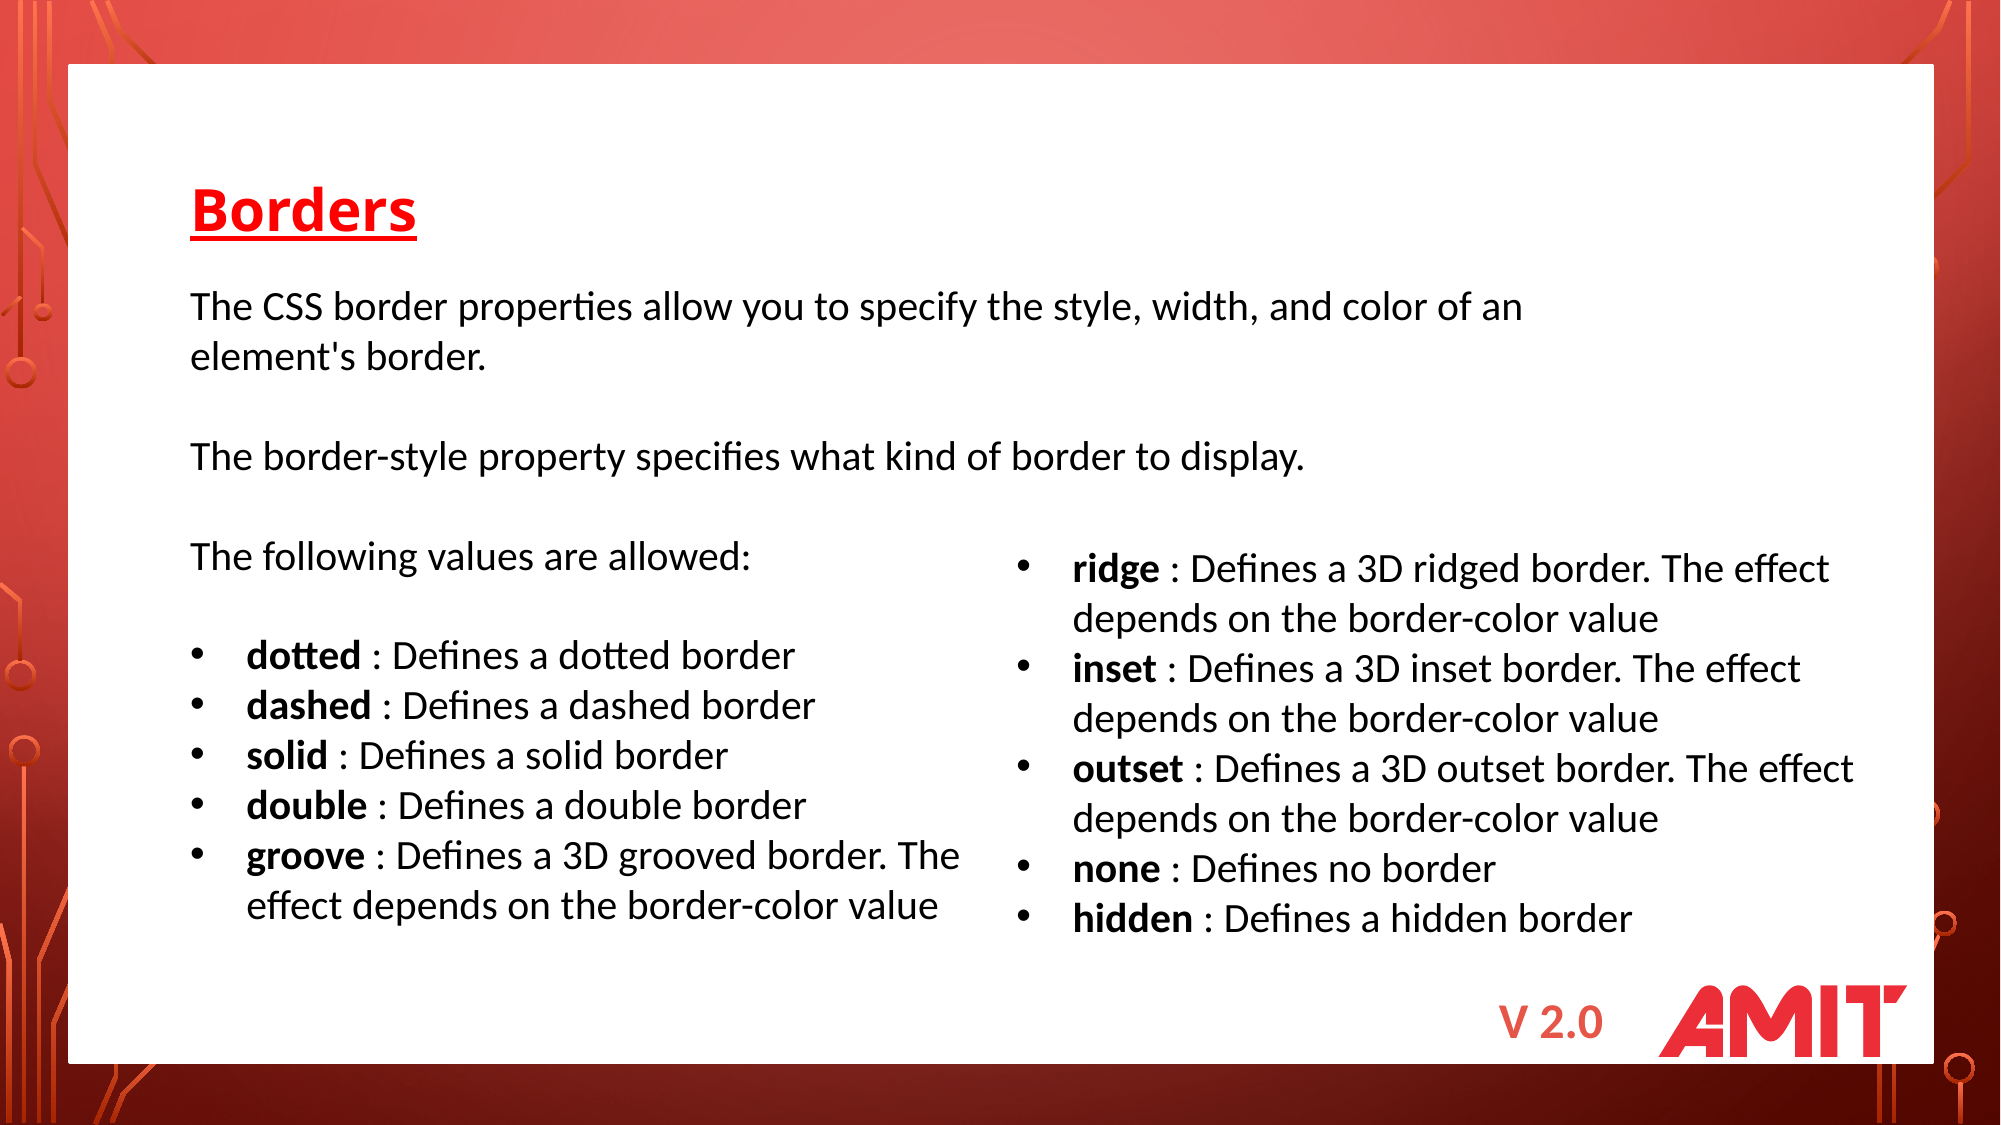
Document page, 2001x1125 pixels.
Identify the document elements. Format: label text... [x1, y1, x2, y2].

text_box ridge : Defines a 3D ridged border. The effect depends on the border-color value inset : Defines a 3D inset border. The effect depends on the border-color value outset : Defines a 3D outset border. The effect depends on the border-color value none : Defines no border hidden : Defines a hidden border [1001, 532, 1890, 948]
text_box Borders [175, 165, 687, 251]
picture [1658, 963, 1966, 1086]
text_box The CSS border properties allow you to specify the style, width, and color of an element's border. The border-style property specifies what kind of border to display. The following values are allowed: [175, 271, 1630, 586]
text_box [68, 64, 1934, 1064]
text_box dotted : Defines a dotted border dashed : Defines a dashed border solid : Defines a solid border double : Defines a double border groove : Defines a 3D grooved border. The effect depends on the border-color value [175, 620, 1001, 936]
text_box V 2.0 [1483, 981, 1658, 1057]
